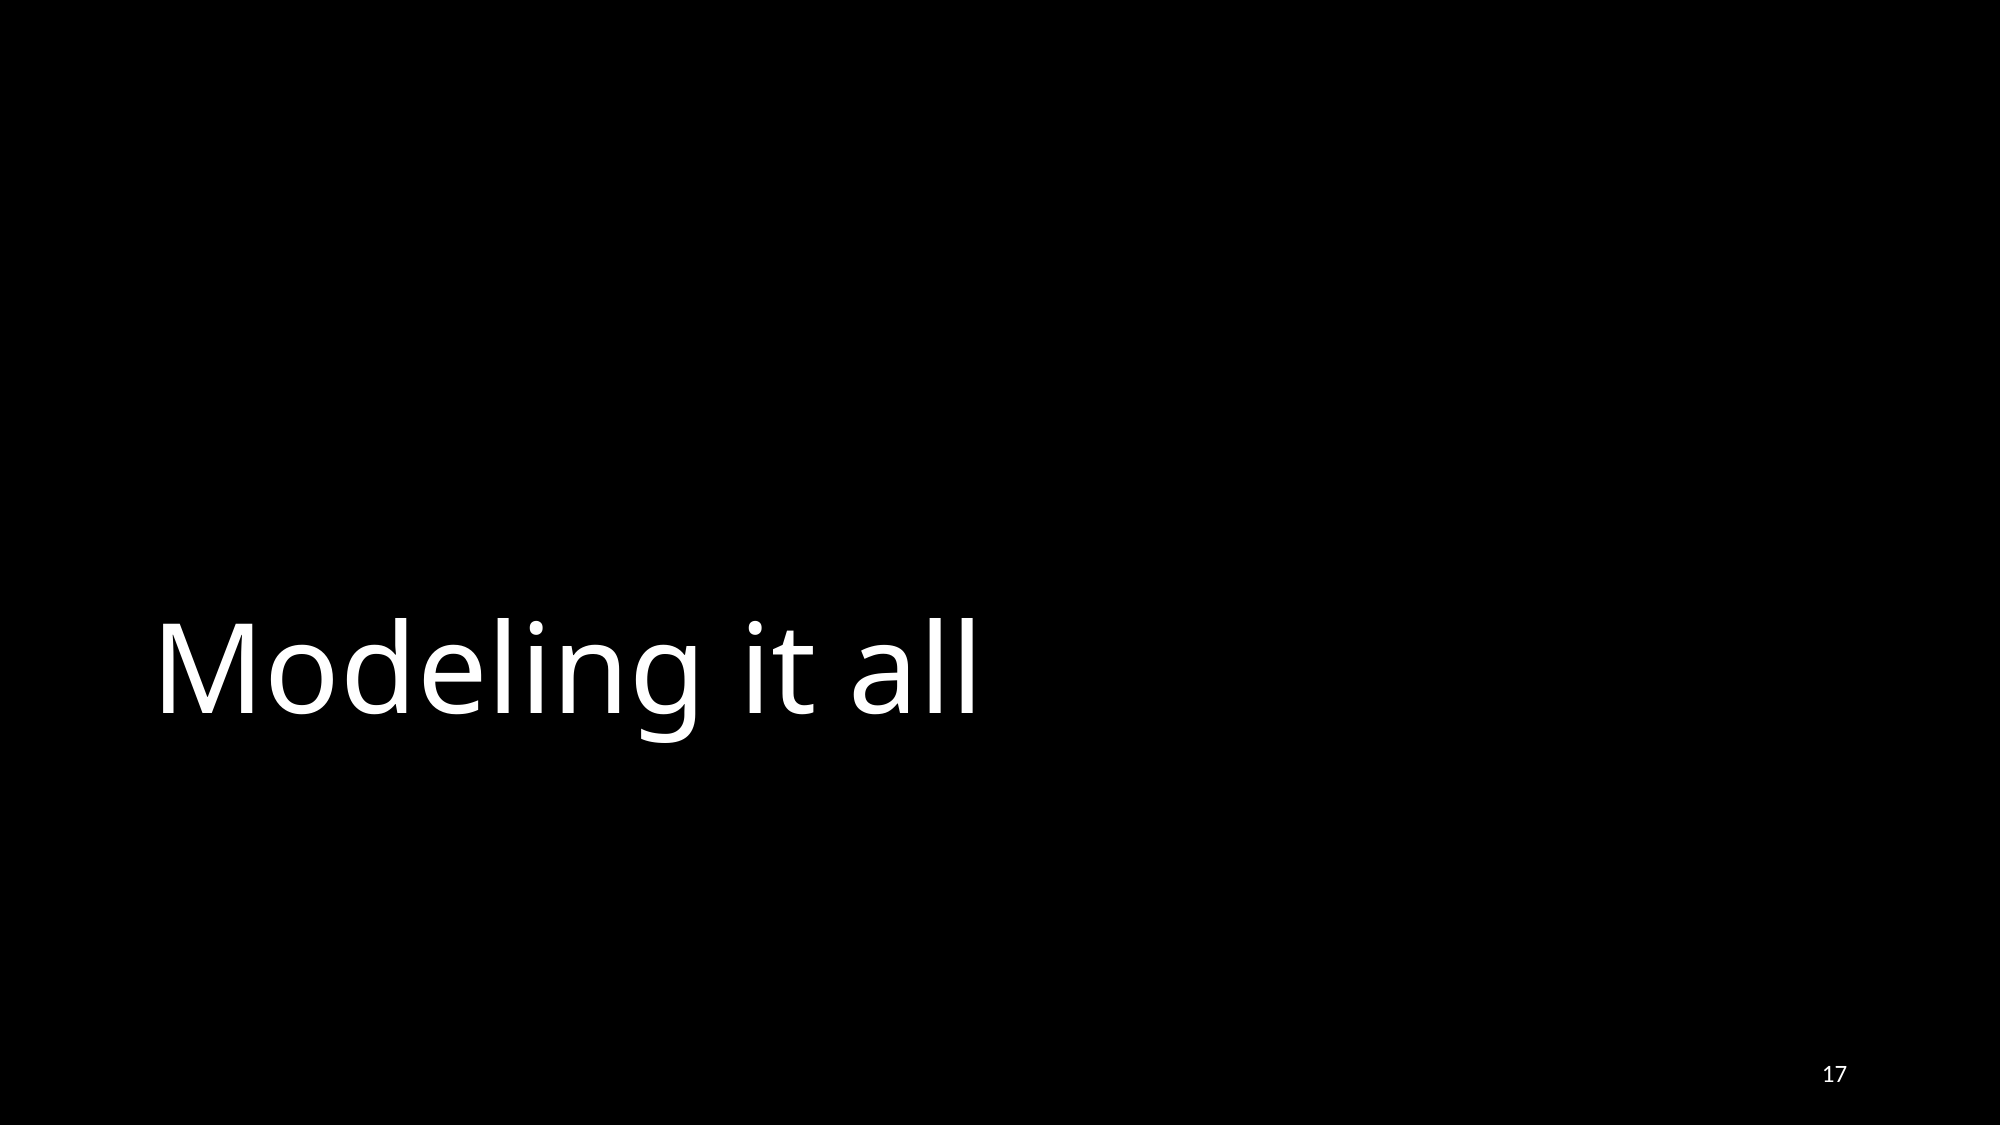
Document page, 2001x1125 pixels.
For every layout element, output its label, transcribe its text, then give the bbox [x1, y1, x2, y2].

slide_number 17 [1412, 1042, 1863, 1103]
title Modeling it all [136, 280, 1862, 749]
